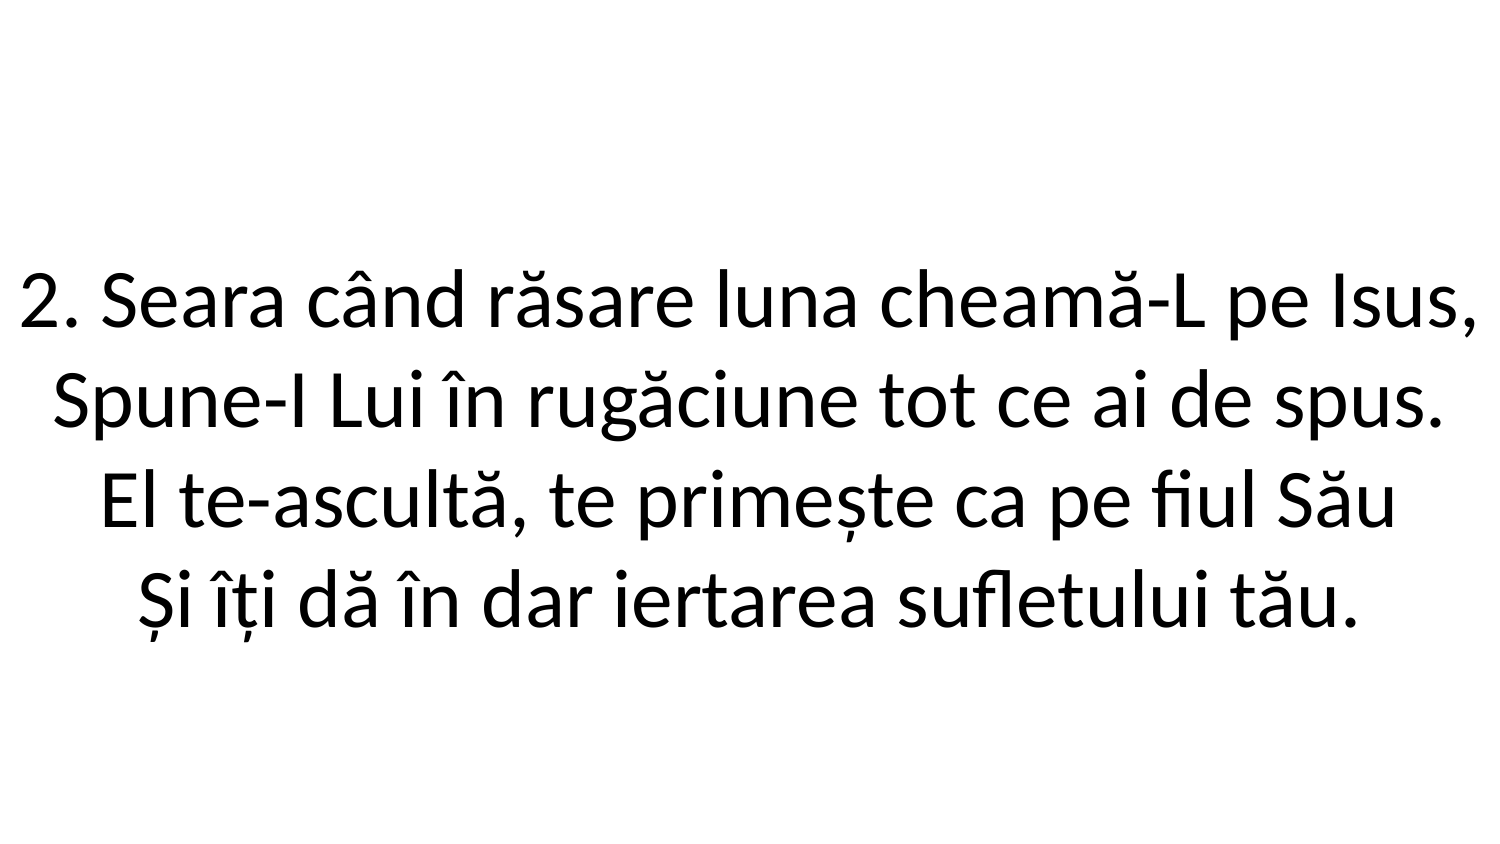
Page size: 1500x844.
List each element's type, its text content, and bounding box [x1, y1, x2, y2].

text_box 2. Seara când răsare luna cheamă-L pe Isus, Spune-I Lui în rugăciune tot ce ai de spus. El te-ascultă, te primește ca pe fiul Său Și îți dă în dar iertarea sufletului tău. [4, 192, 1496, 652]
